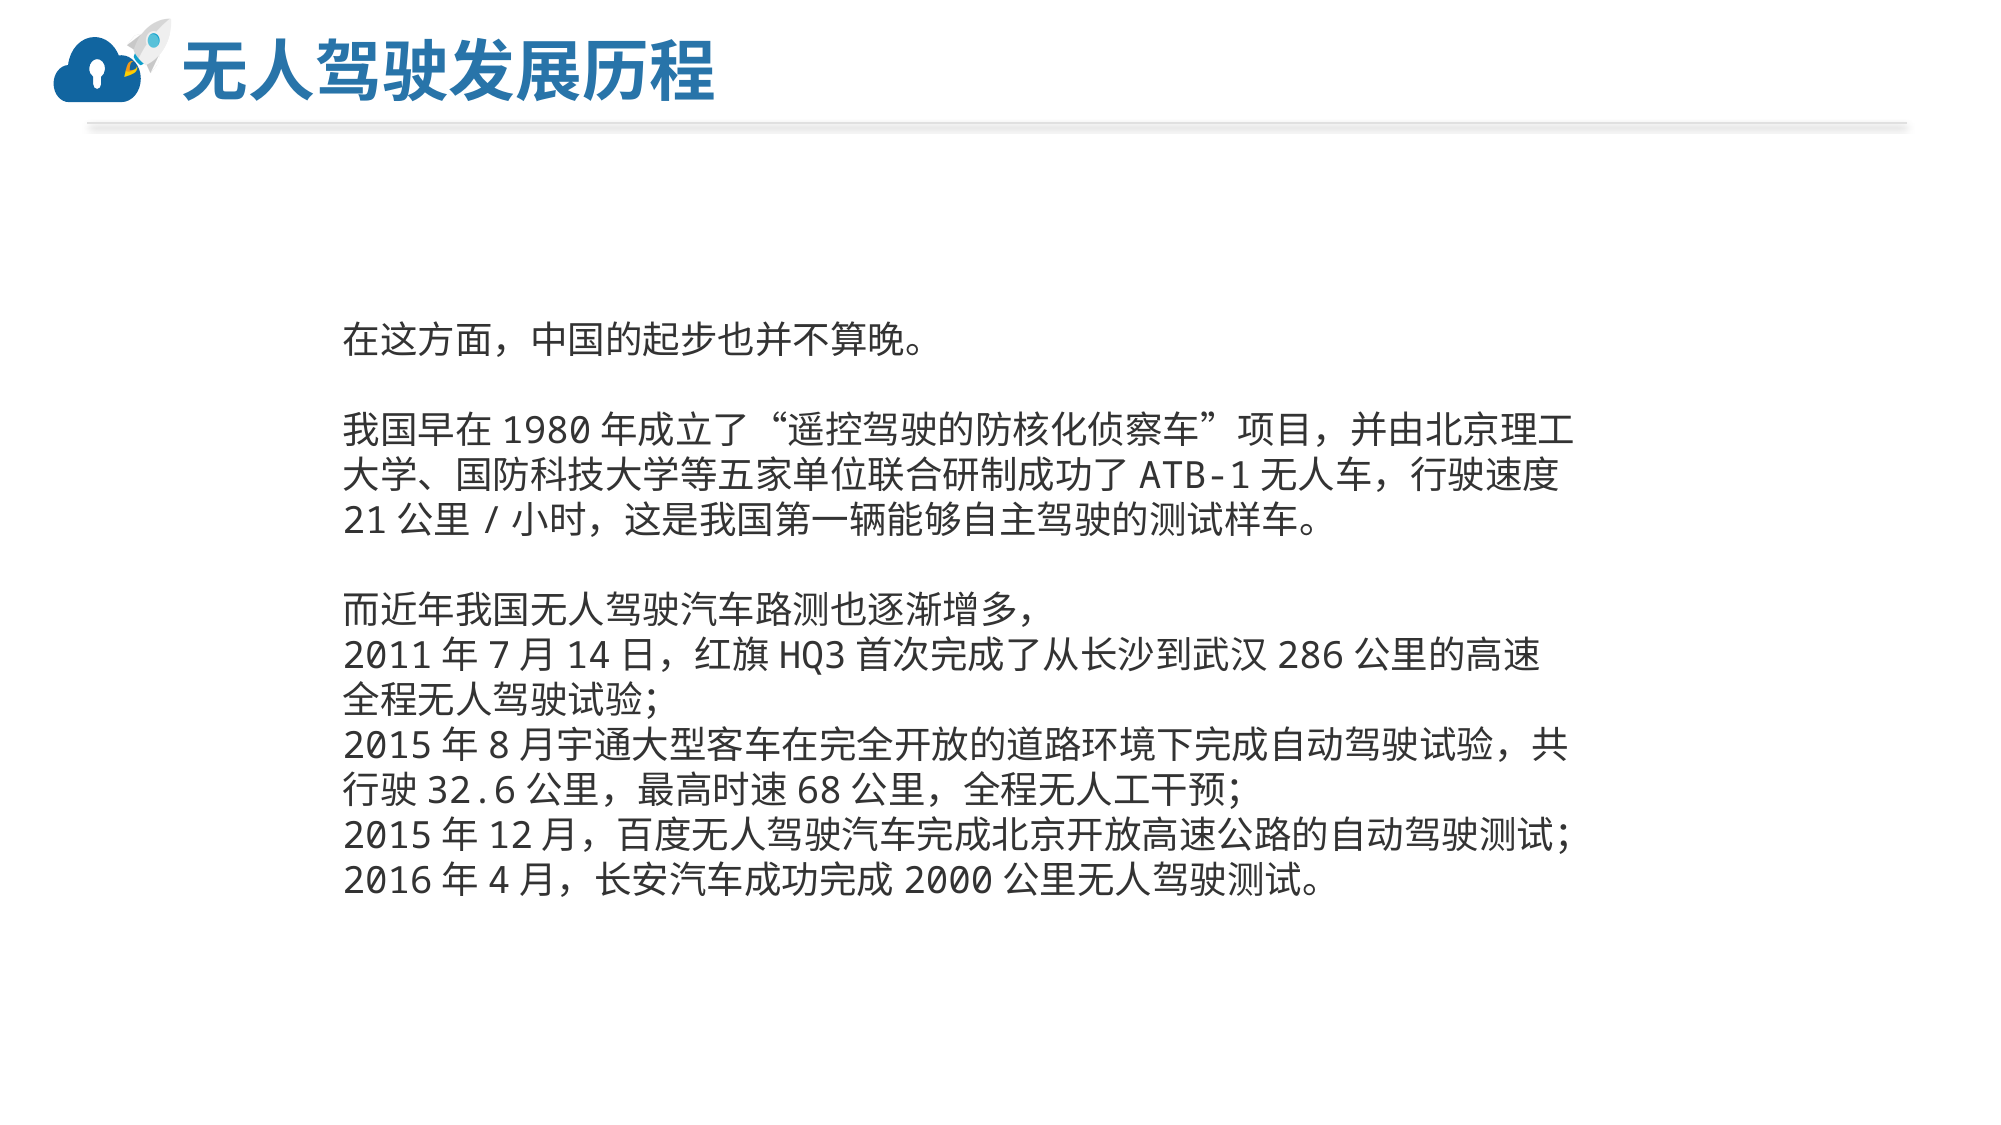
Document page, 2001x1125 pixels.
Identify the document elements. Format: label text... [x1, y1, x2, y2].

title 无人驾驶发展历程 [181, 29, 1516, 108]
text_box 在这方面，中国的起步也并不算晚。 我国早在1980年成立了“遥控驾驶的防核化侦察车”项目，并由北京理工大学、国防科技大学等五家单位联合研制成功了ATB-1无人车，行驶速度21公里/小时，这是我国第一辆能够自主驾驶的测试样车。 而近年我国无人驾驶汽车路测也逐渐增多， 2011年7月14日，红旗HQ3首次完成了从长沙到武汉286公里的高速全程无人驾驶试验； 2015年8月宇通大型客车在完全开放的道路环境下完成自动驾驶试验，共行驶32.6公里，最高时速68公里，全程无人工干预； 2015年12月，百度无人驾驶汽车完成北京开放高速公路的自动驾驶测试；2016年4月，长安汽车成功完成2000公里无人驾驶测试。 [327, 309, 1592, 909]
picture [113, 7, 182, 91]
